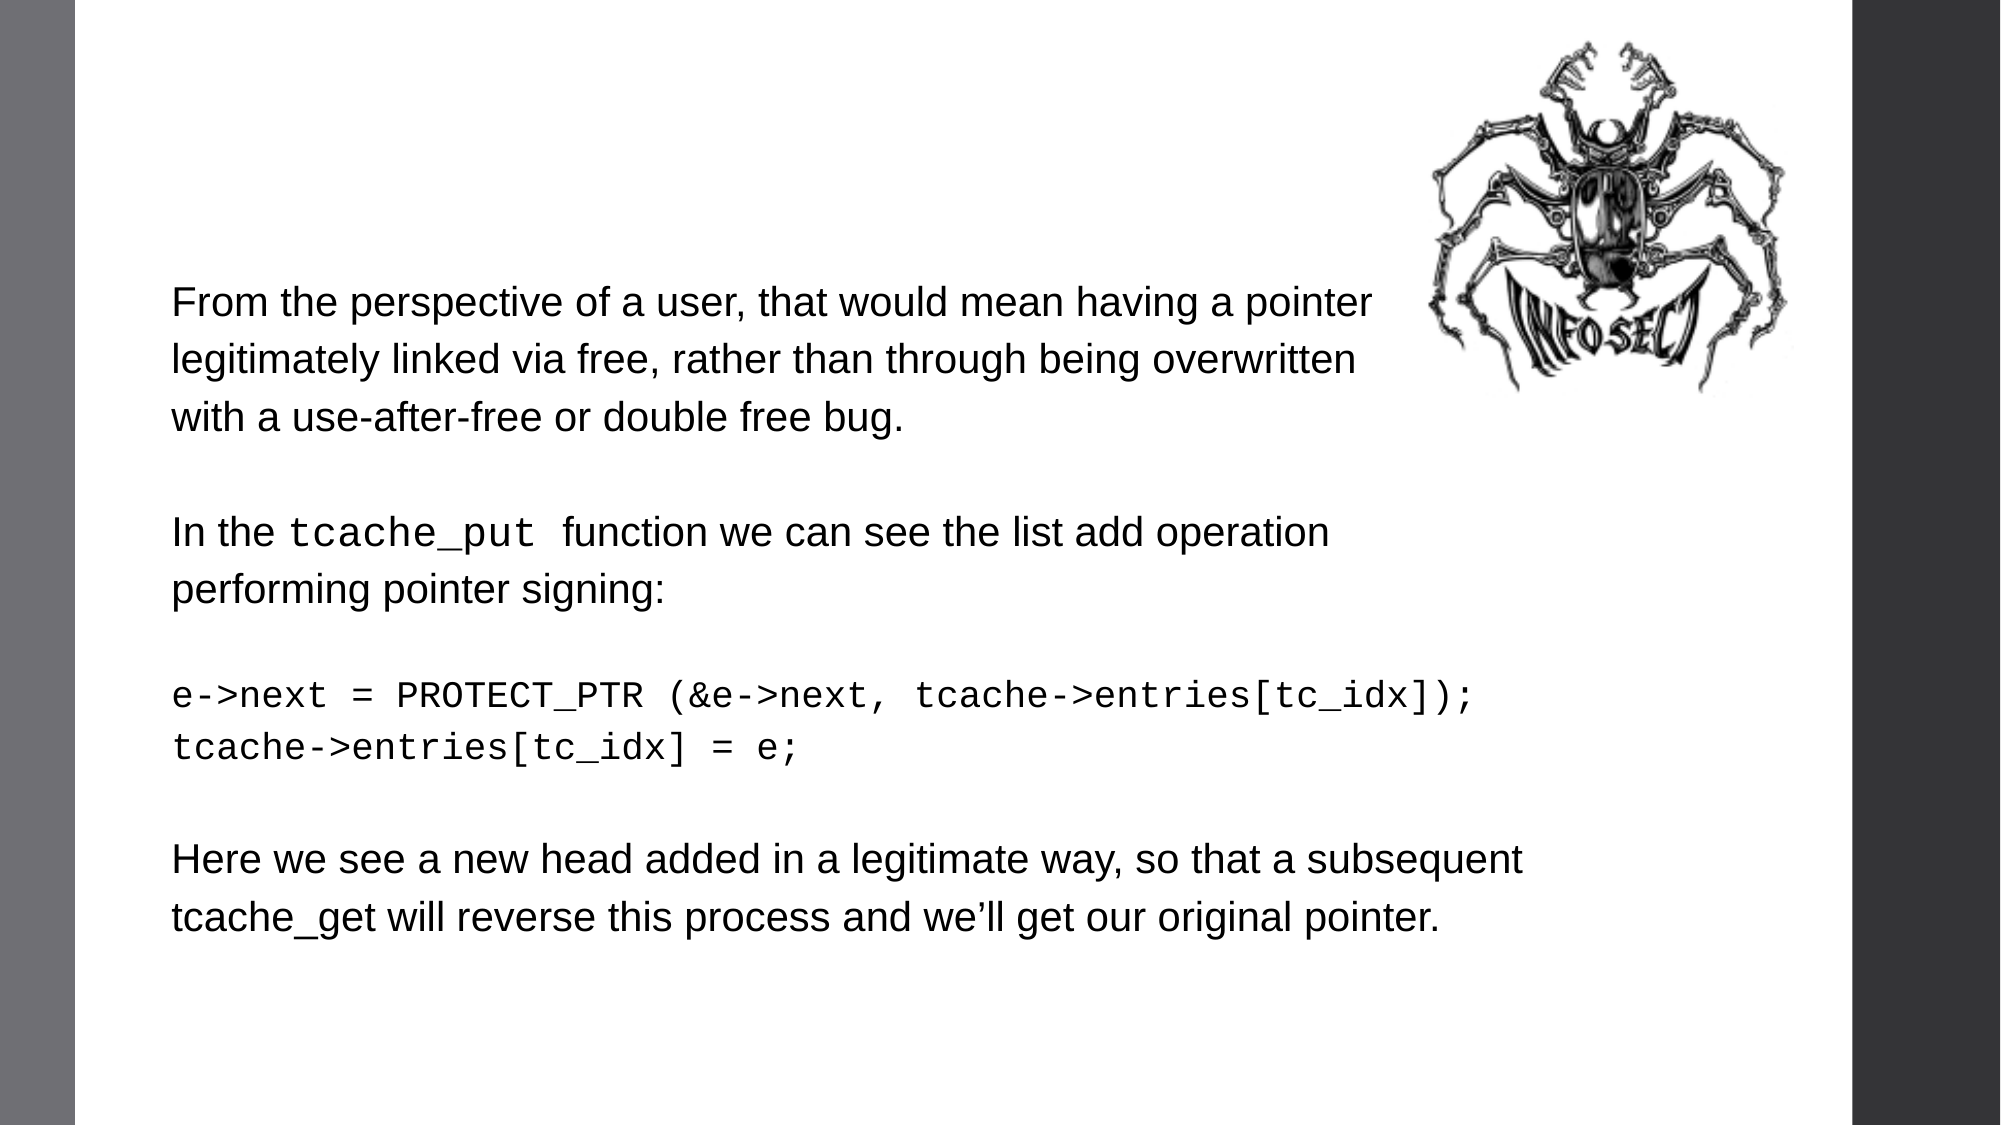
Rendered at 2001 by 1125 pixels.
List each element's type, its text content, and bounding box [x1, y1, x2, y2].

text_box From the perspective of a user, that would mean having a pointer legitimately linked via free, rather than through being overwritten with a use-after-free or double free bug. In the tcache_put function we can see the list add operation performing pointer signing: e->next = PROTECT_PTR (&e->next, tcache->entries[tc_idx]); tcache->entries[tc_idx] = e; Here we see a new head added in a legitimate way, so that a subsequent tcache_get will reverse this process and we’ll get our original pointer. [156, 251, 1549, 1039]
picture [1423, 29, 1794, 400]
